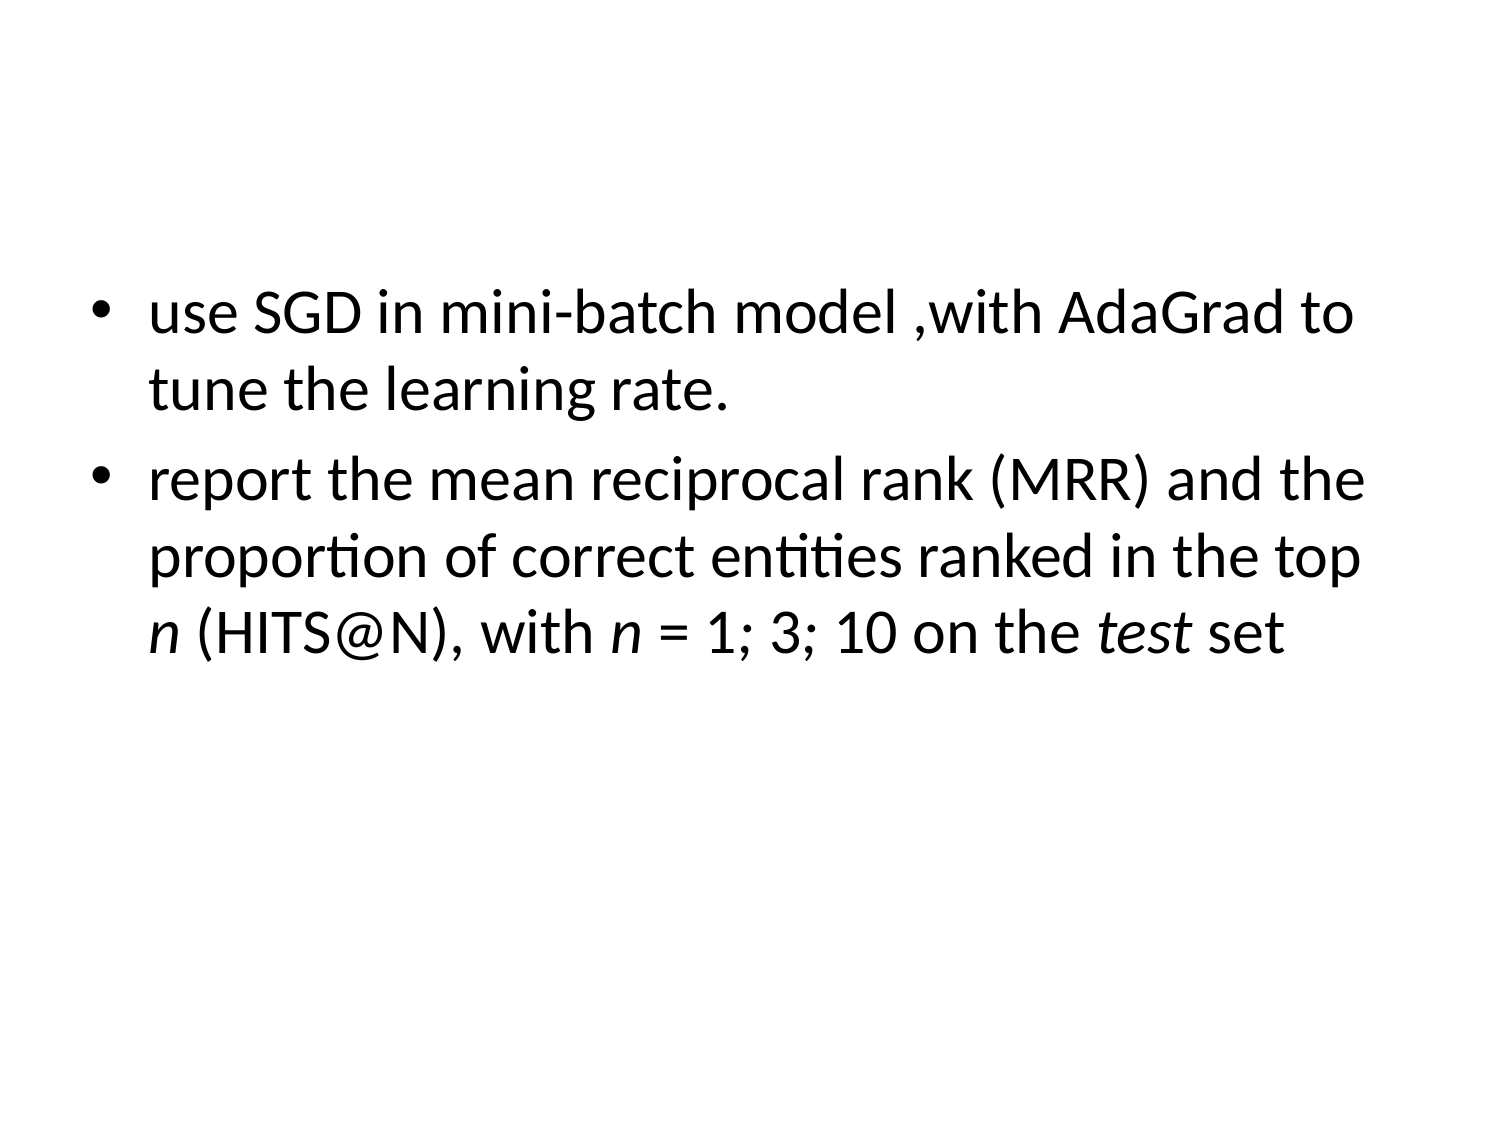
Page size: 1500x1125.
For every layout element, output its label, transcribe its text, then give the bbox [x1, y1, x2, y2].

list use SGD in mini-batch model ,with AdaGrad to tune the learning rate. report the mean reciprocal rank (MRR) and the proportion of correct entities ranked in the top n (HITS@N), with n = 1; 3; 10 on the test set [75, 262, 1425, 1005]
